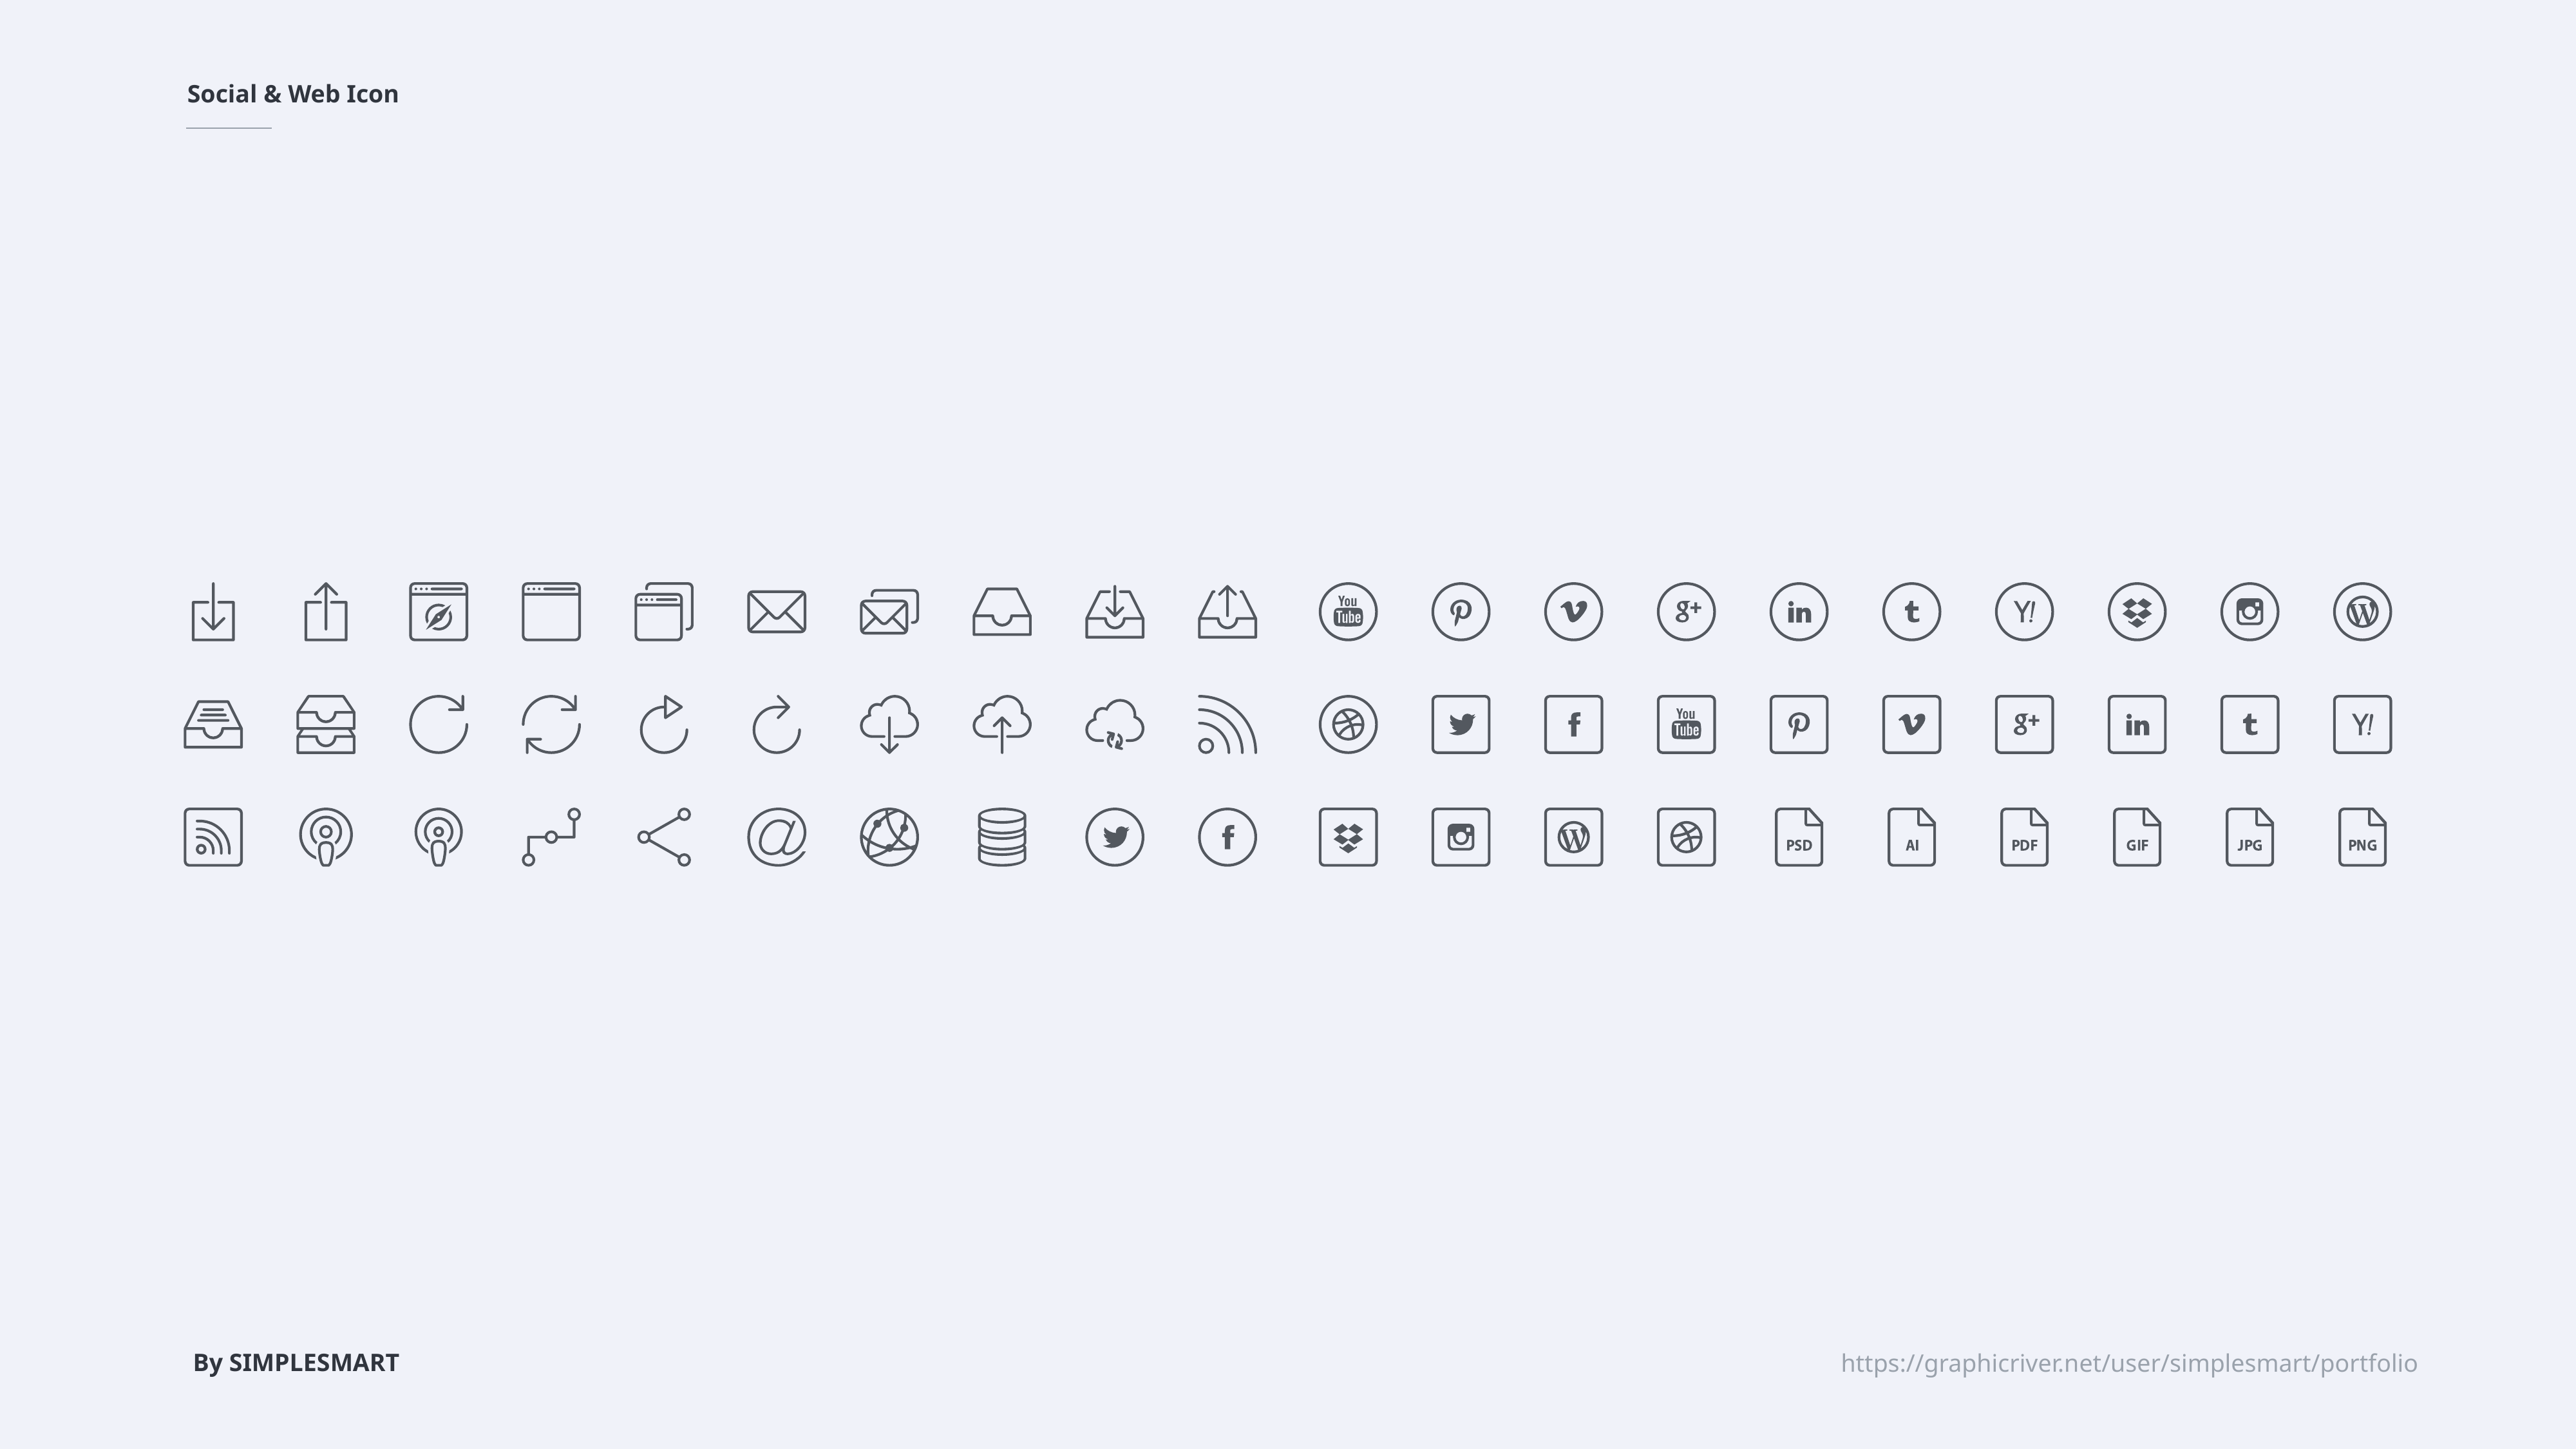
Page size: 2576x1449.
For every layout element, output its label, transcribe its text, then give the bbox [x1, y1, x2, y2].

text_box [1198, 590, 1258, 639]
text_box [409, 582, 469, 641]
text_box [860, 808, 920, 867]
text_box [296, 695, 355, 754]
text_box [522, 808, 582, 867]
text_box [1775, 808, 1824, 867]
text_box [1085, 590, 1145, 639]
text_box [191, 601, 235, 641]
text_box [1318, 695, 1378, 754]
text_box [752, 695, 801, 754]
text_box [1656, 582, 1716, 641]
text_box https://graphicriver.net/user/simplesmart/portfolio [1835, 1336, 2425, 1383]
text_box Social & Web Icon [182, 67, 405, 113]
text_box [1882, 695, 1942, 754]
text_box [1105, 585, 1124, 618]
text_box [1656, 695, 1716, 754]
text_box [414, 808, 463, 854]
text_box [314, 582, 339, 631]
text_box [1656, 808, 1716, 867]
text_box [1769, 695, 1829, 754]
text_box [2333, 695, 2392, 754]
text_box [2107, 695, 2167, 754]
text_box [1106, 731, 1115, 748]
text_box [645, 582, 694, 631]
text_box [1085, 699, 1145, 743]
text_box [304, 601, 348, 641]
text_box [1431, 582, 1491, 641]
text_box [522, 695, 577, 726]
text_box [2338, 808, 2387, 867]
text_box [1431, 808, 1491, 867]
text_box [526, 723, 582, 754]
text_box [184, 700, 243, 749]
text_box [871, 589, 920, 624]
text_box [1769, 582, 1829, 641]
text_box [2226, 808, 2275, 867]
text_box [637, 808, 691, 867]
text_box [1085, 808, 1145, 867]
text_box [317, 841, 334, 867]
text_box [1318, 808, 1378, 867]
text_box [1198, 695, 1258, 754]
text_box [1994, 695, 2054, 754]
text_box [430, 840, 447, 867]
text_box [880, 716, 899, 754]
text_box [860, 600, 909, 635]
text_box [747, 808, 807, 867]
text_box [201, 582, 226, 631]
text_box [639, 695, 688, 754]
text_box [1198, 808, 1258, 867]
text_box [409, 695, 469, 754]
text_box [978, 808, 1027, 867]
text_box [2220, 582, 2280, 641]
text_box [1544, 808, 1604, 867]
text_box [1544, 695, 1604, 754]
text_box [1431, 695, 1491, 754]
text_box [522, 582, 582, 641]
text_box By SIMPLESMART [187, 1336, 405, 1382]
text_box [2220, 695, 2280, 754]
text_box [634, 592, 683, 641]
text_box [1218, 585, 1237, 618]
text_box [860, 695, 920, 738]
text_box [2107, 582, 2167, 641]
text_box [972, 695, 1032, 738]
text_box [1318, 582, 1378, 641]
text_box [1115, 733, 1123, 750]
text_box [1882, 582, 1942, 641]
text_box [747, 590, 807, 634]
text_box [992, 716, 1012, 754]
text_box [2113, 808, 2162, 867]
text_box [972, 587, 1032, 636]
text_box [1888, 808, 1937, 867]
text_box [1544, 582, 1604, 641]
text_box [1994, 582, 2054, 641]
text_box [2333, 582, 2392, 641]
text_box [299, 808, 353, 860]
text_box [2000, 808, 2049, 867]
text_box [184, 808, 243, 867]
